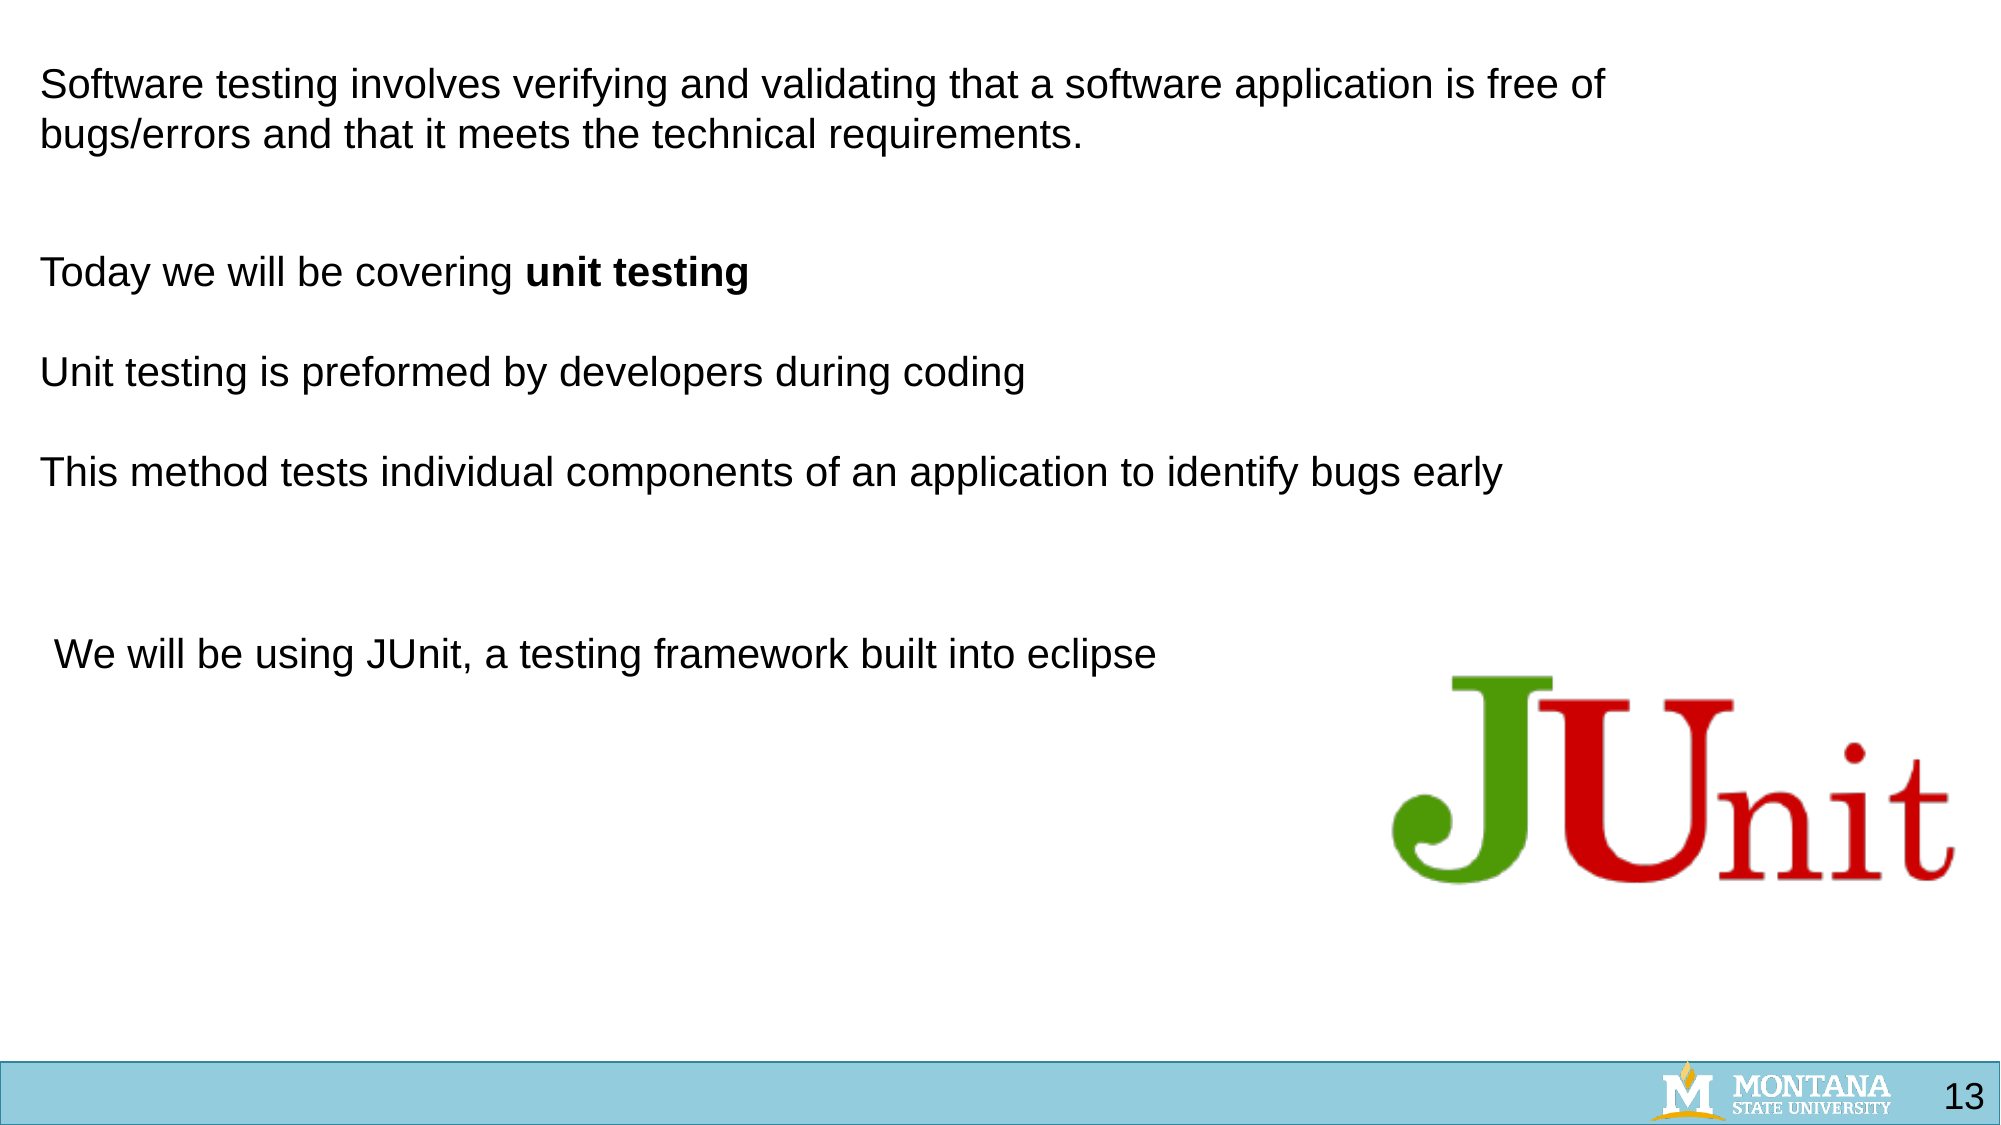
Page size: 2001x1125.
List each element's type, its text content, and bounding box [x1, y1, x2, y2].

text_box We will be using JUnit, a testing framework built into eclipse [39, 619, 1185, 685]
text_box Software testing involves verifying and validating that a software application is free of bugs/errors and that it meets the technical requirements. [24, 49, 1829, 165]
text_box Today we will be covering unit testing Unit testing is preformed by developers during coding This method tests individual components of an application to identify bugs early [24, 237, 1865, 503]
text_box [1892, 1060, 2000, 1125]
picture [1381, 489, 1966, 1122]
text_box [0, 1060, 1647, 1125]
